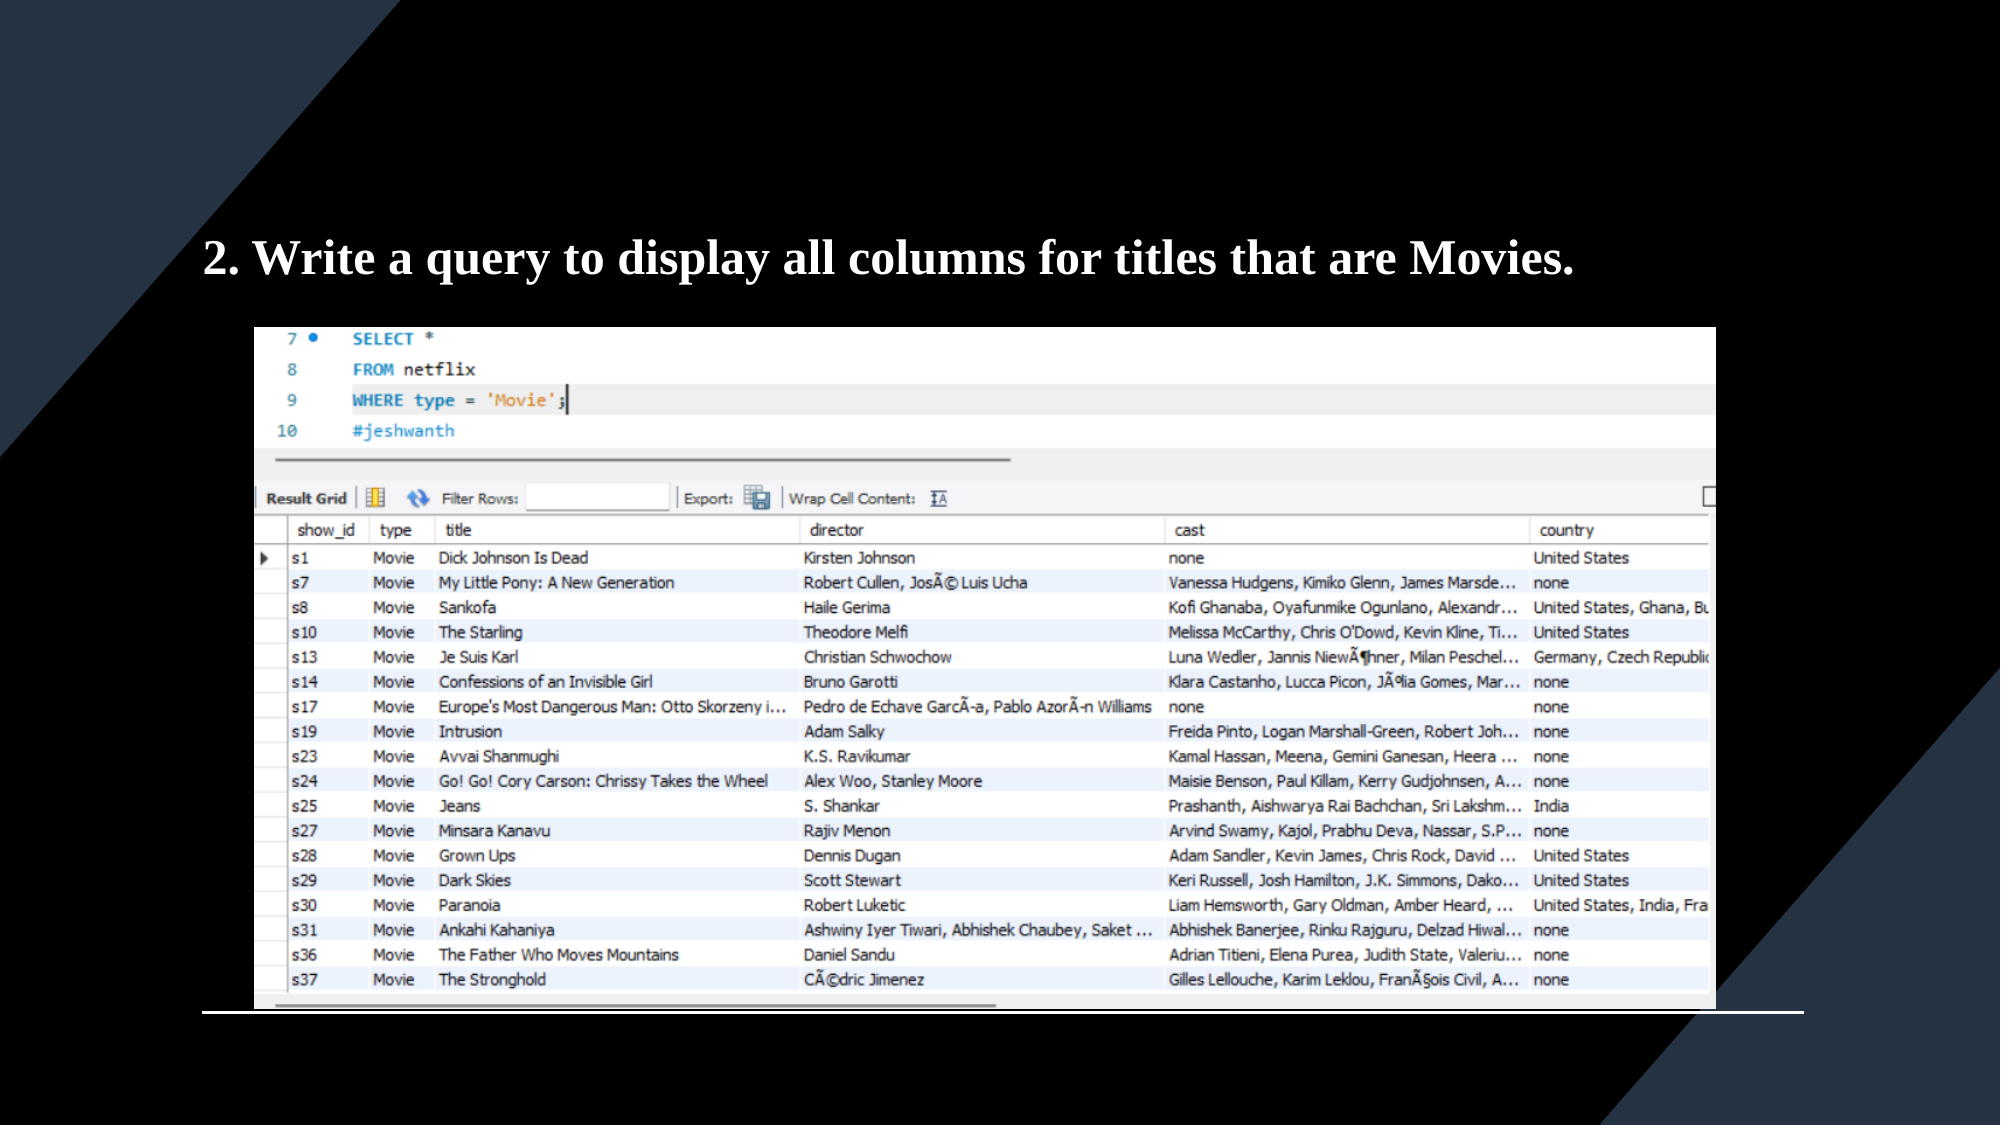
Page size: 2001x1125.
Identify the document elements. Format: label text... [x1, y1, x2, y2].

title 2. Write a query to display all columns for titles that are Movies. [187, 143, 1813, 367]
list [254, 327, 1716, 1009]
